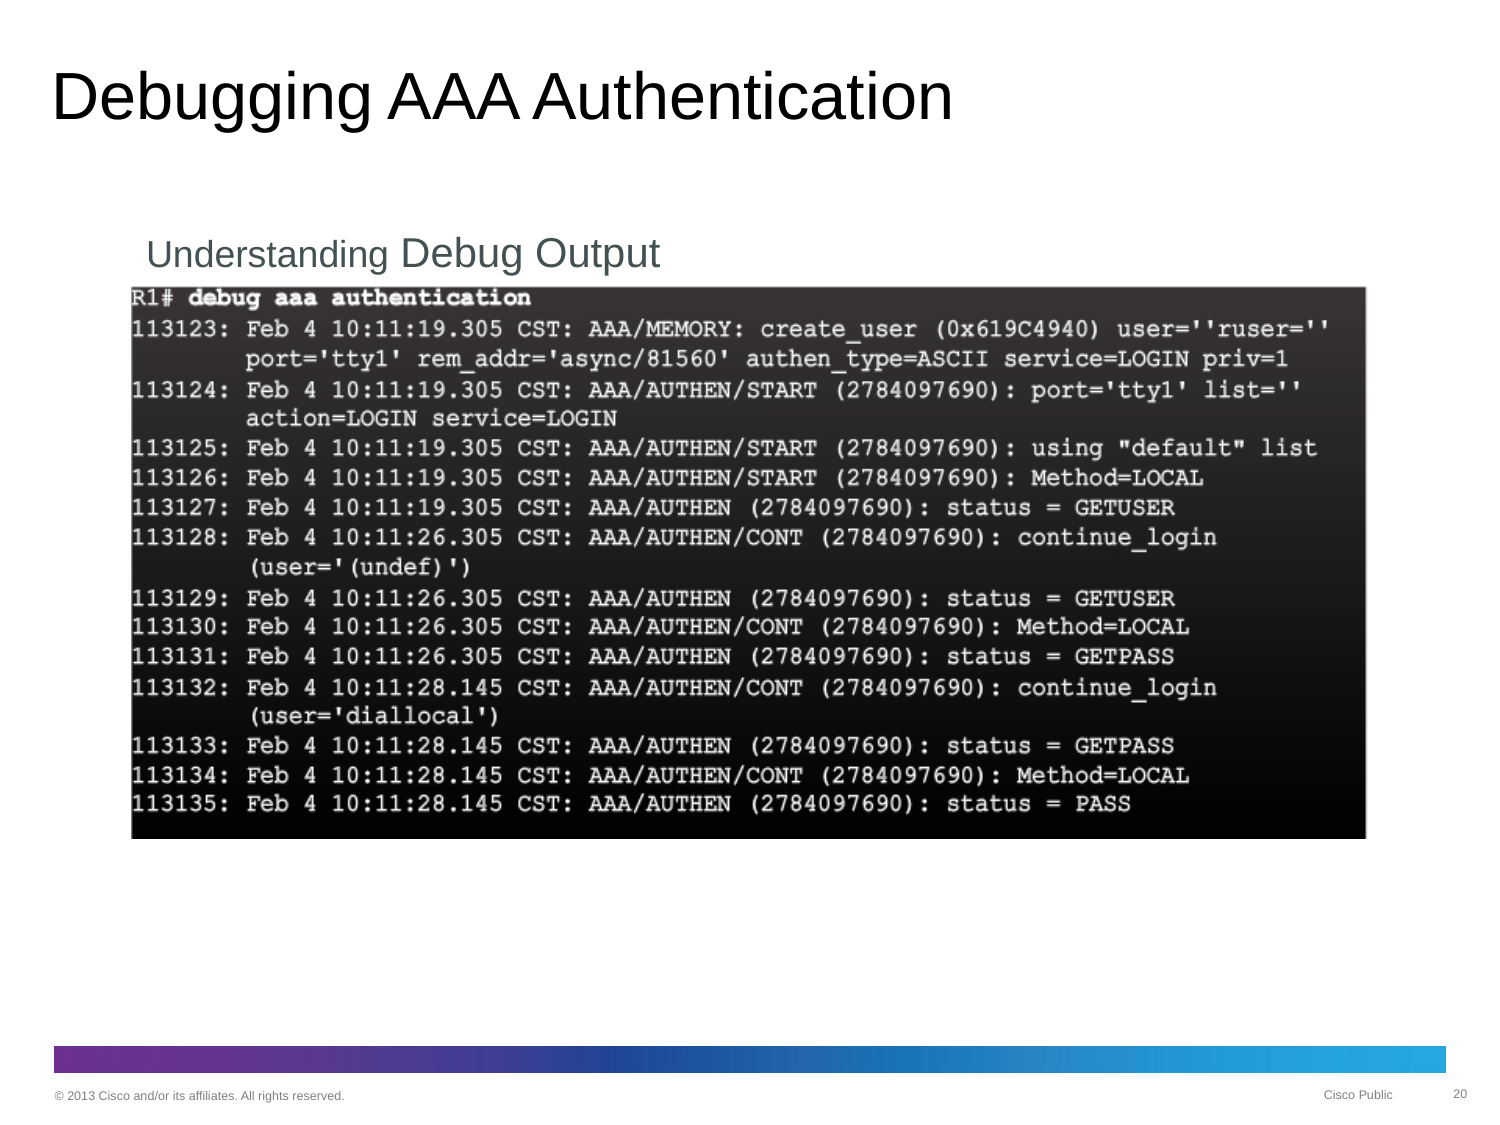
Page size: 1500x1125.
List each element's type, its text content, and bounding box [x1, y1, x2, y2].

picture [54, 1046, 1446, 1073]
text_box Understanding Debug Output [131, 222, 898, 285]
title Debugging AAA Authentication [37, 2, 1447, 141]
picture [131, 286, 1369, 839]
